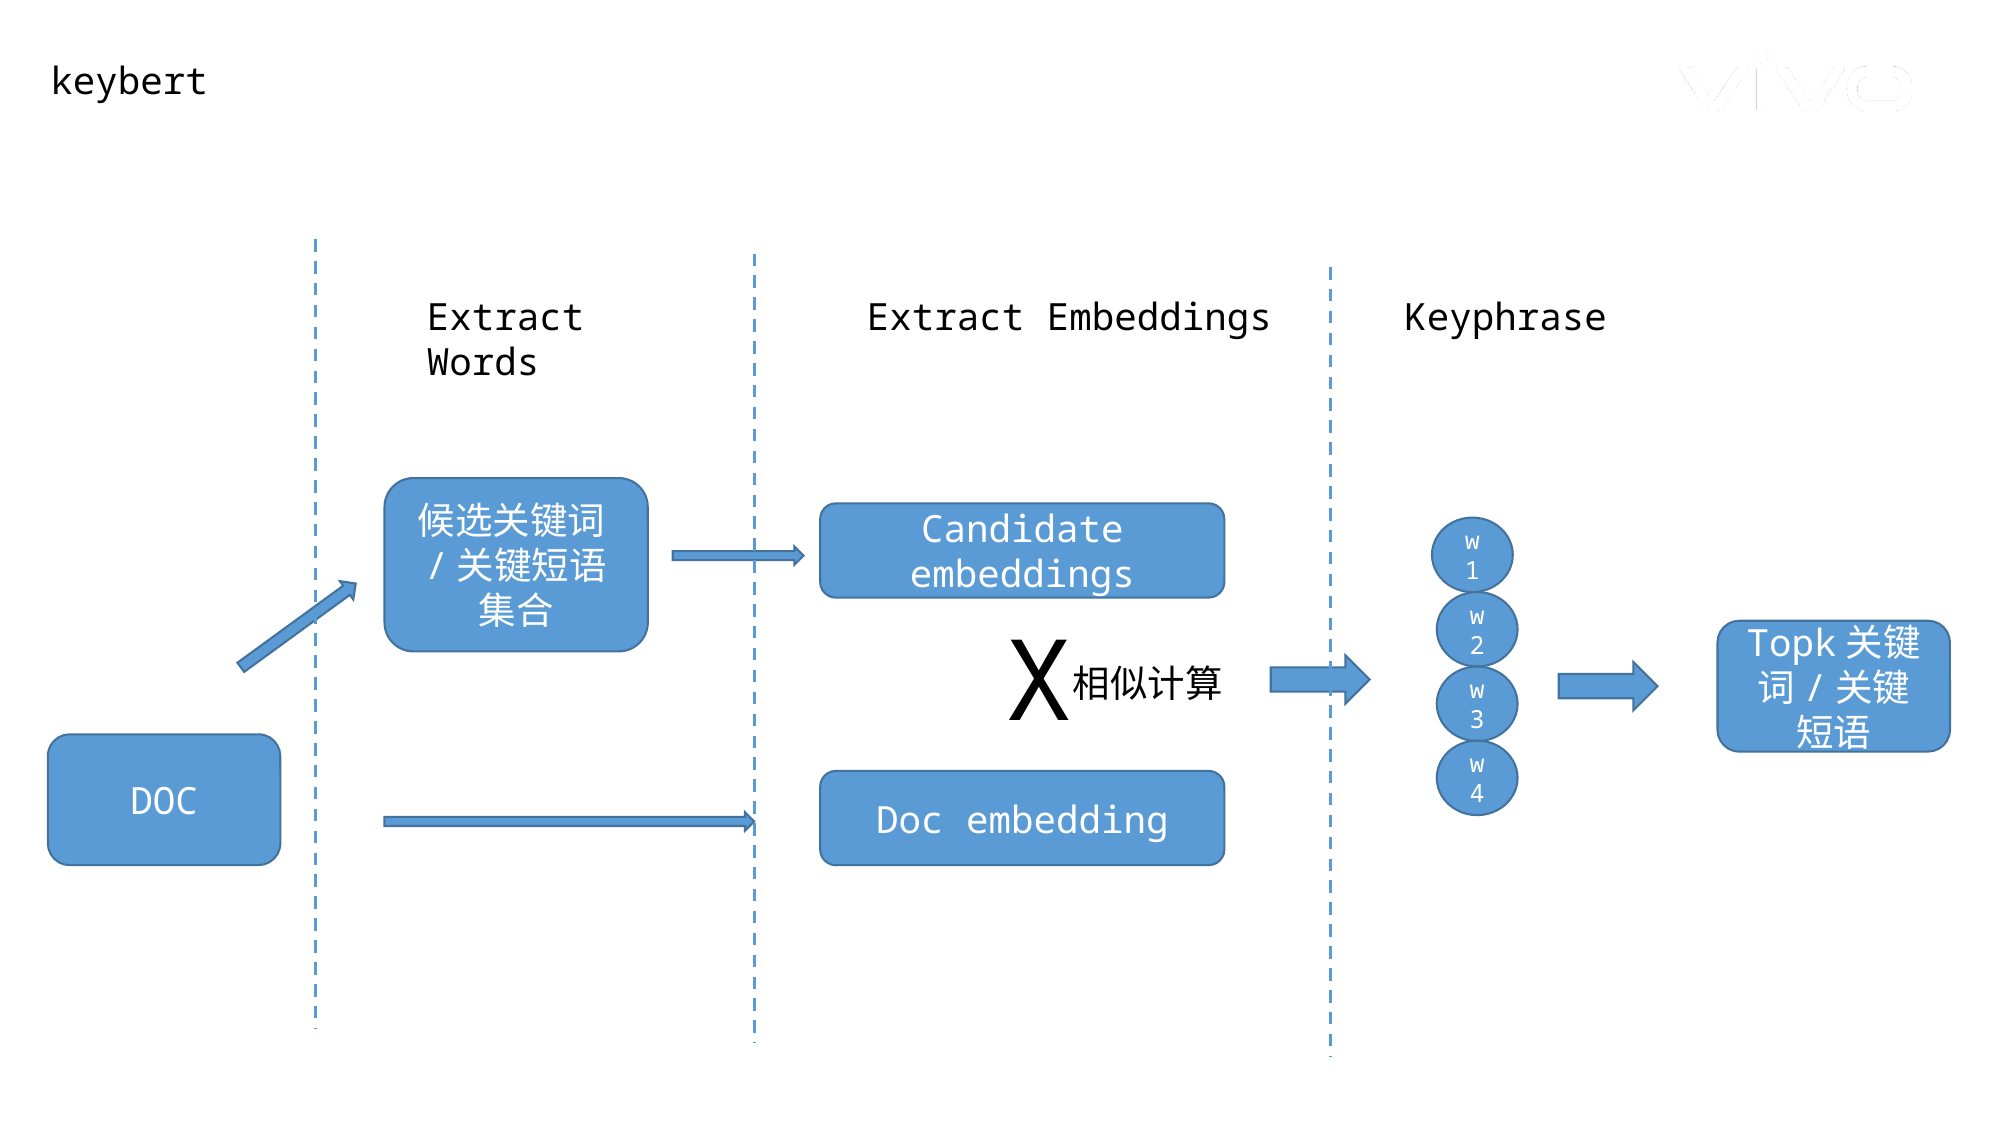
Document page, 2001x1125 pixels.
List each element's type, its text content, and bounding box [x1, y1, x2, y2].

picture [1679, 49, 1912, 111]
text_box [47, 239, 1950, 1057]
text_box keybert [35, 49, 223, 110]
